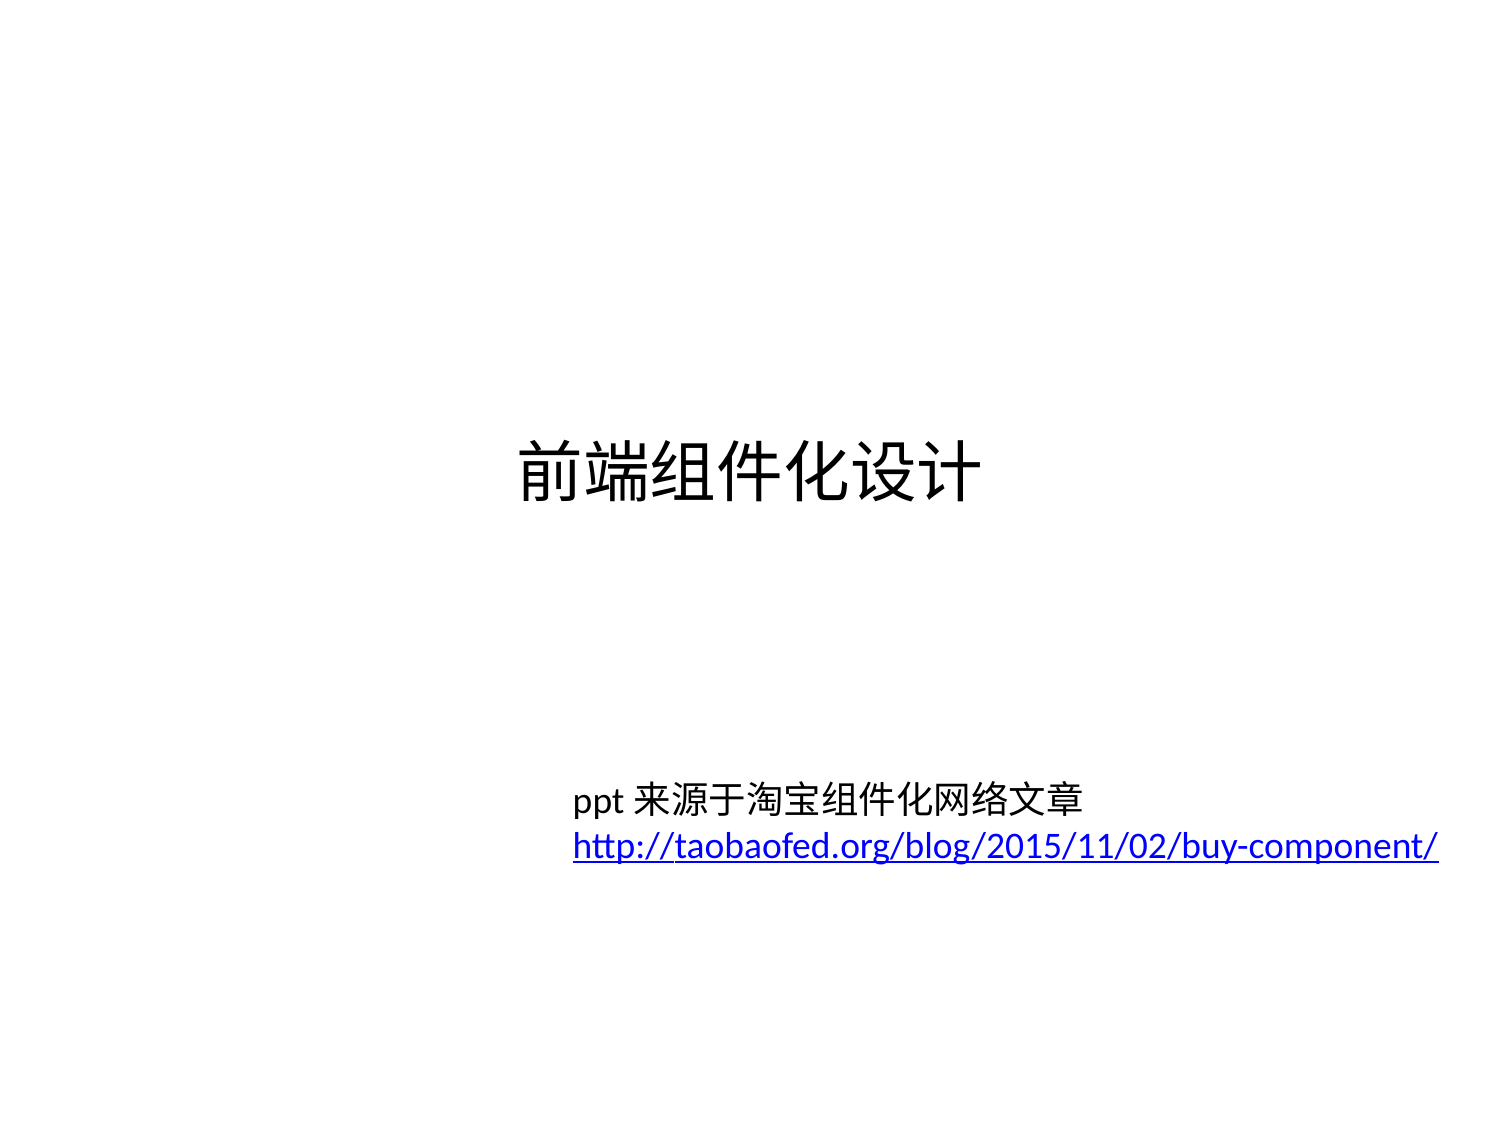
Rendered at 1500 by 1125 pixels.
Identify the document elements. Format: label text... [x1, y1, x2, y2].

title 前端组件化设计 [112, 349, 1388, 591]
text_box ppt来源于淘宝组件化网络文章 http://taobaofed.org/blog/2015/11/02/buy-component/ [558, 768, 1454, 874]
